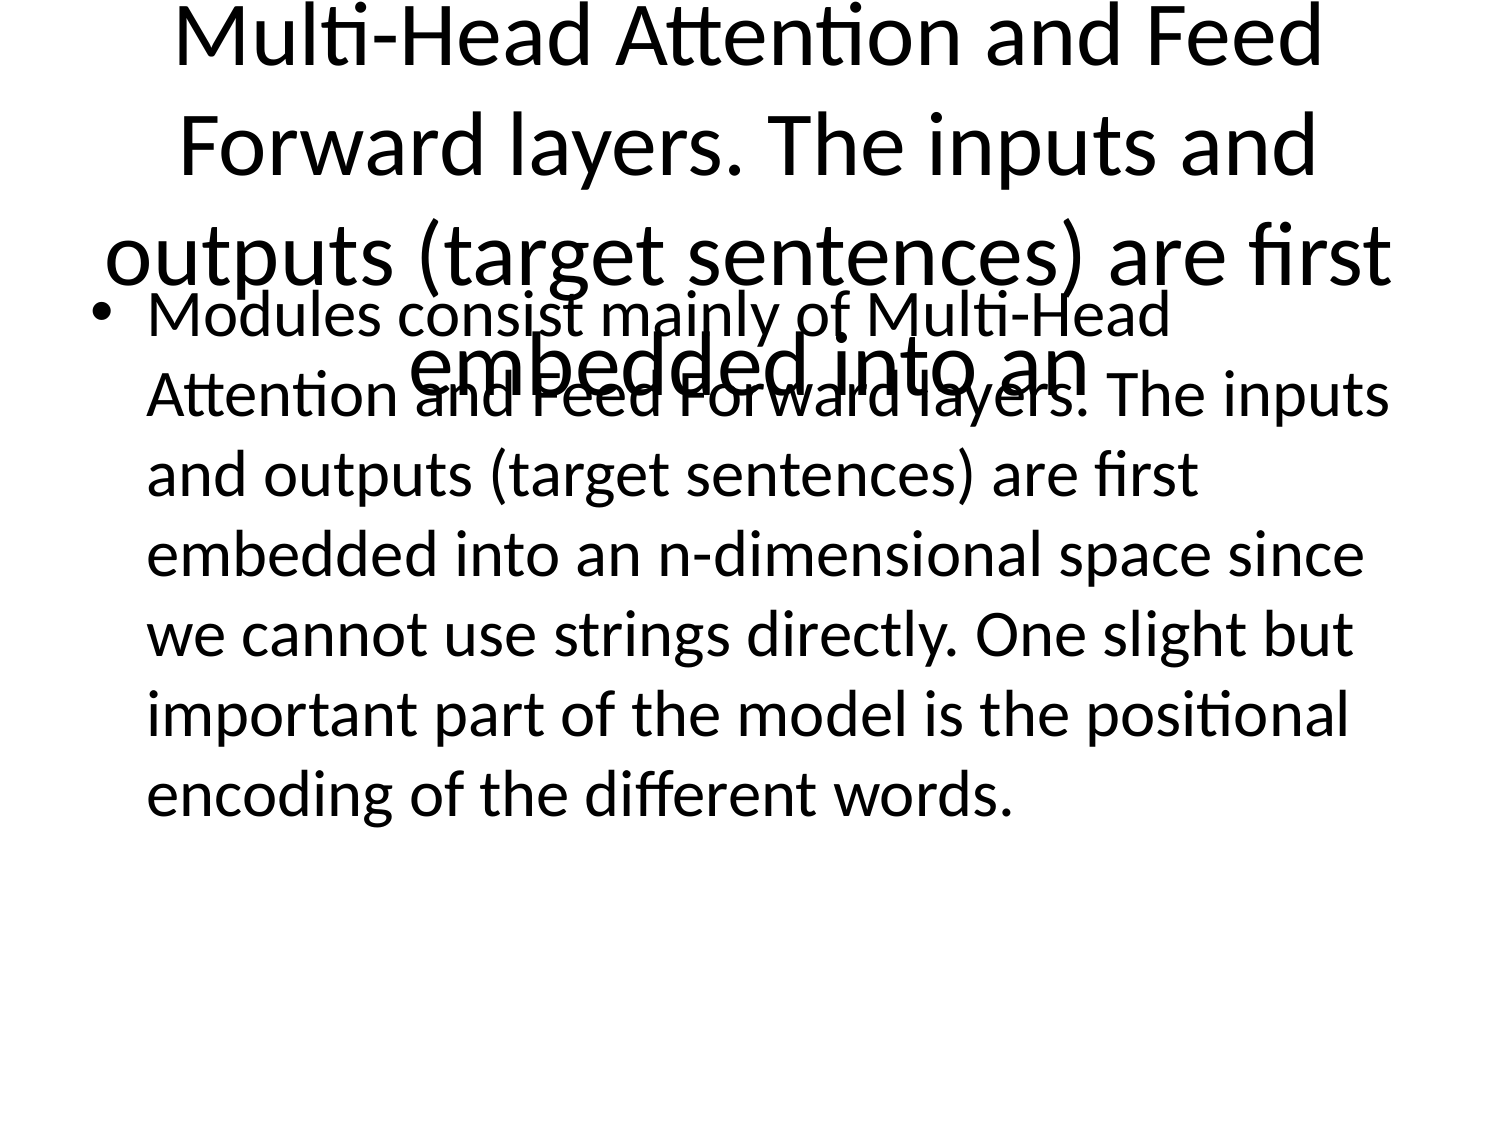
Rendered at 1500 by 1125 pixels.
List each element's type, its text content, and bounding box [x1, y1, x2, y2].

title Slide 8 Modules consist mainly of Multi-Head Attention and Feed Forward layers. The inputs and outputs (target sentences) are first embedded into an [75, 45, 1425, 233]
list Modules consist mainly of Multi-Head Attention and Feed Forward layers. The inputs and outputs (target sentences) are first embedded into an n-dimensional space since we cannot use strings directly. One slight but important part of the model is the positional encoding of the different words. [75, 262, 1425, 1005]
